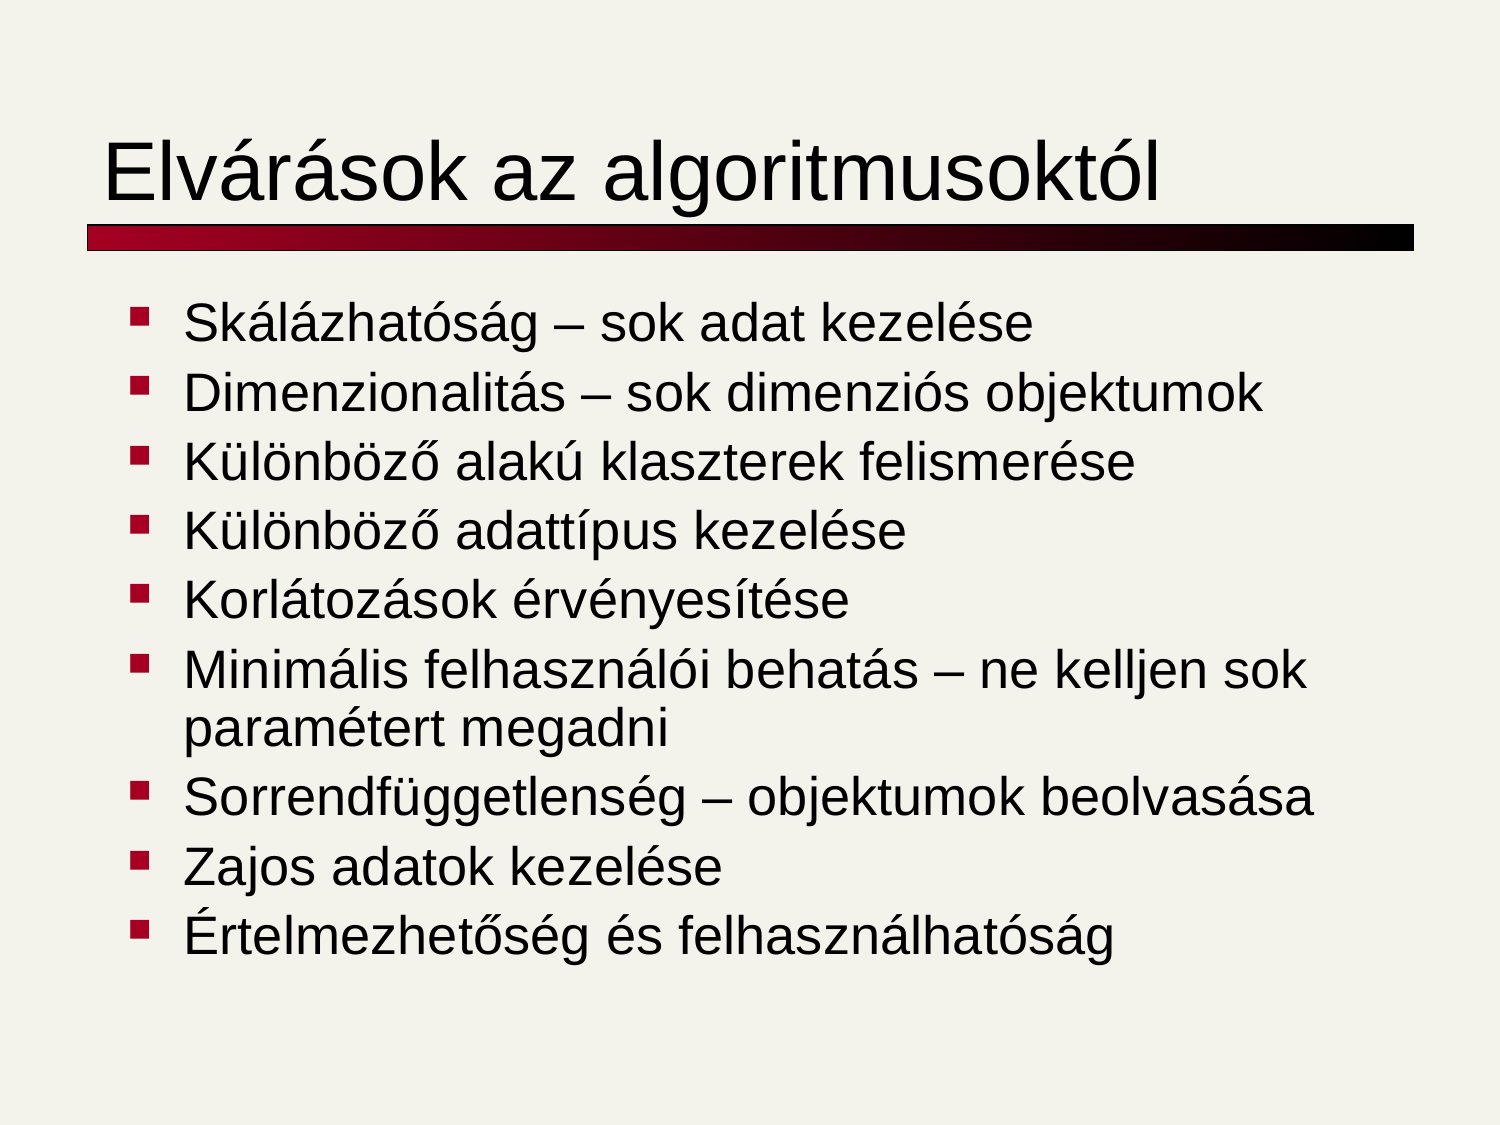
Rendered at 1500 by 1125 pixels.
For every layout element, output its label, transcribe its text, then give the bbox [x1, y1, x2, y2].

title Elvárások az algoritmusoktól [87, 62, 1413, 225]
list Skálázhatóság – sok adat kezelése Dimenzionalitás – sok dimenziós objektumok Különböző alakú klaszterek felismerése Különböző adattípus kezelése Korlátozások érvényesítése Minimális felhasználói behatás – ne kelljen sok paramétert megadni Sorrendfüggetlenség – objektumok beolvasása Zajos adatok kezelése Értelmezhetőség és felhasználhatóság [112, 287, 1388, 1088]
